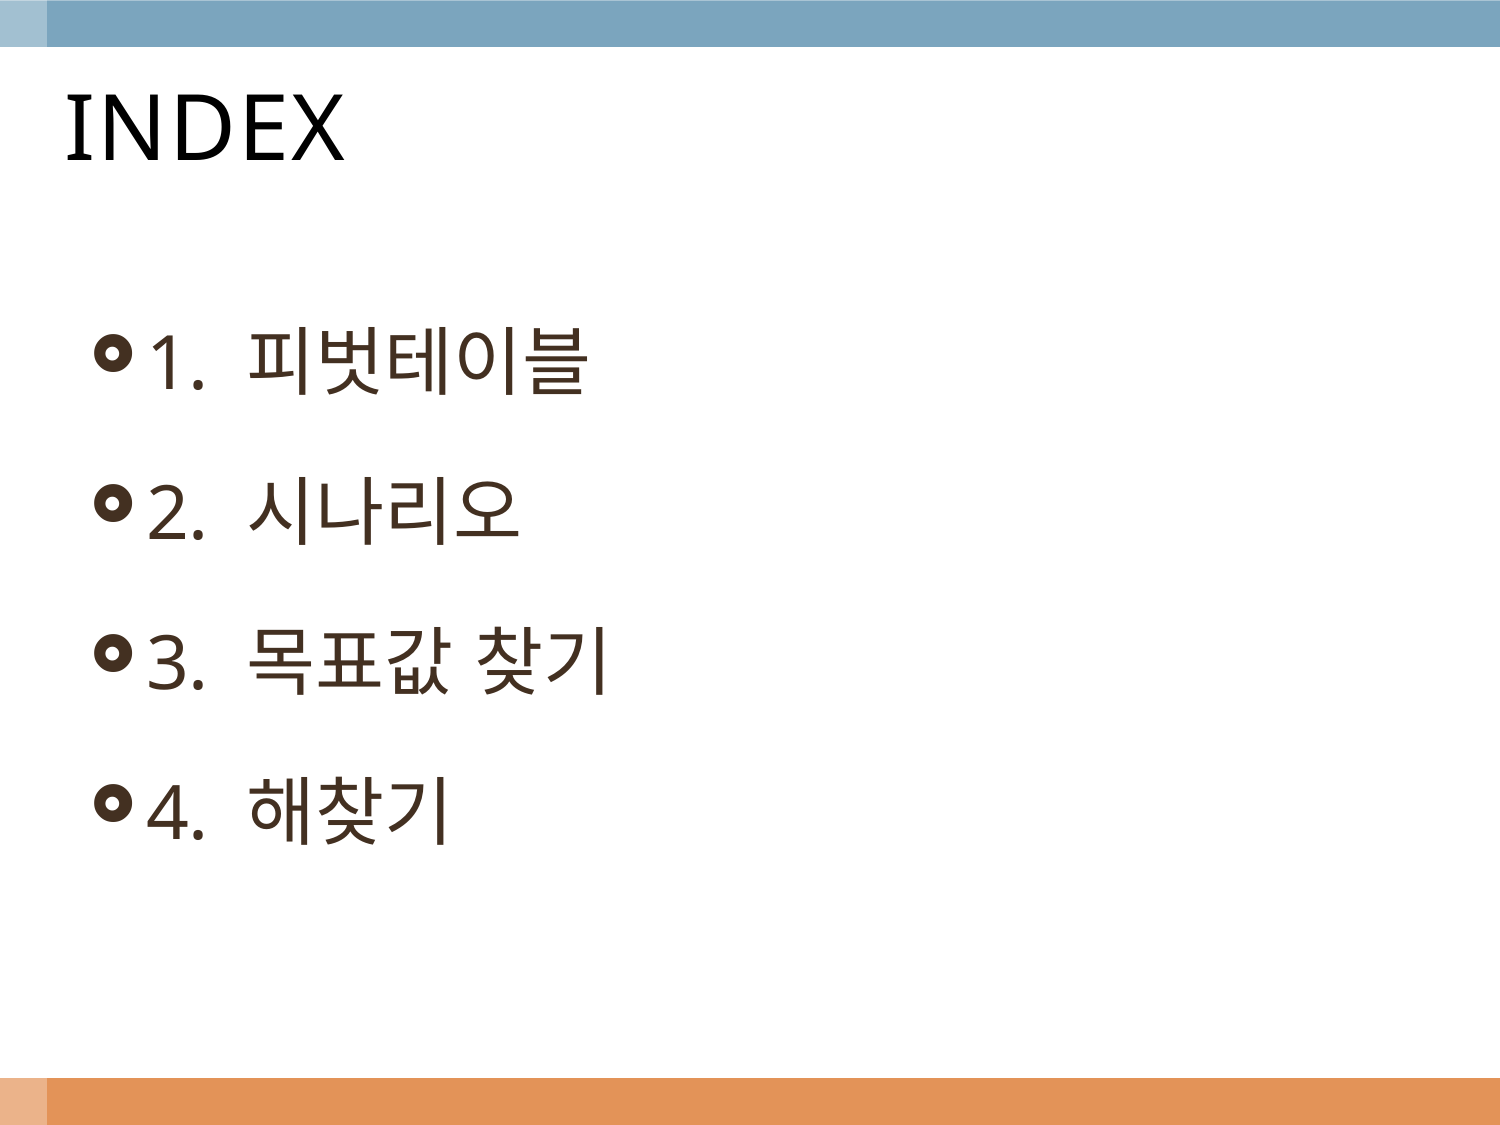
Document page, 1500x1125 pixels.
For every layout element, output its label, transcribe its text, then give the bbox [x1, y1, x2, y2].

list 1. 피벗테이블 2. 시나리오 3. 목표값 찾기 4. 해찾기 [75, 262, 1425, 1005]
title INDEX [49, 46, 1454, 202]
